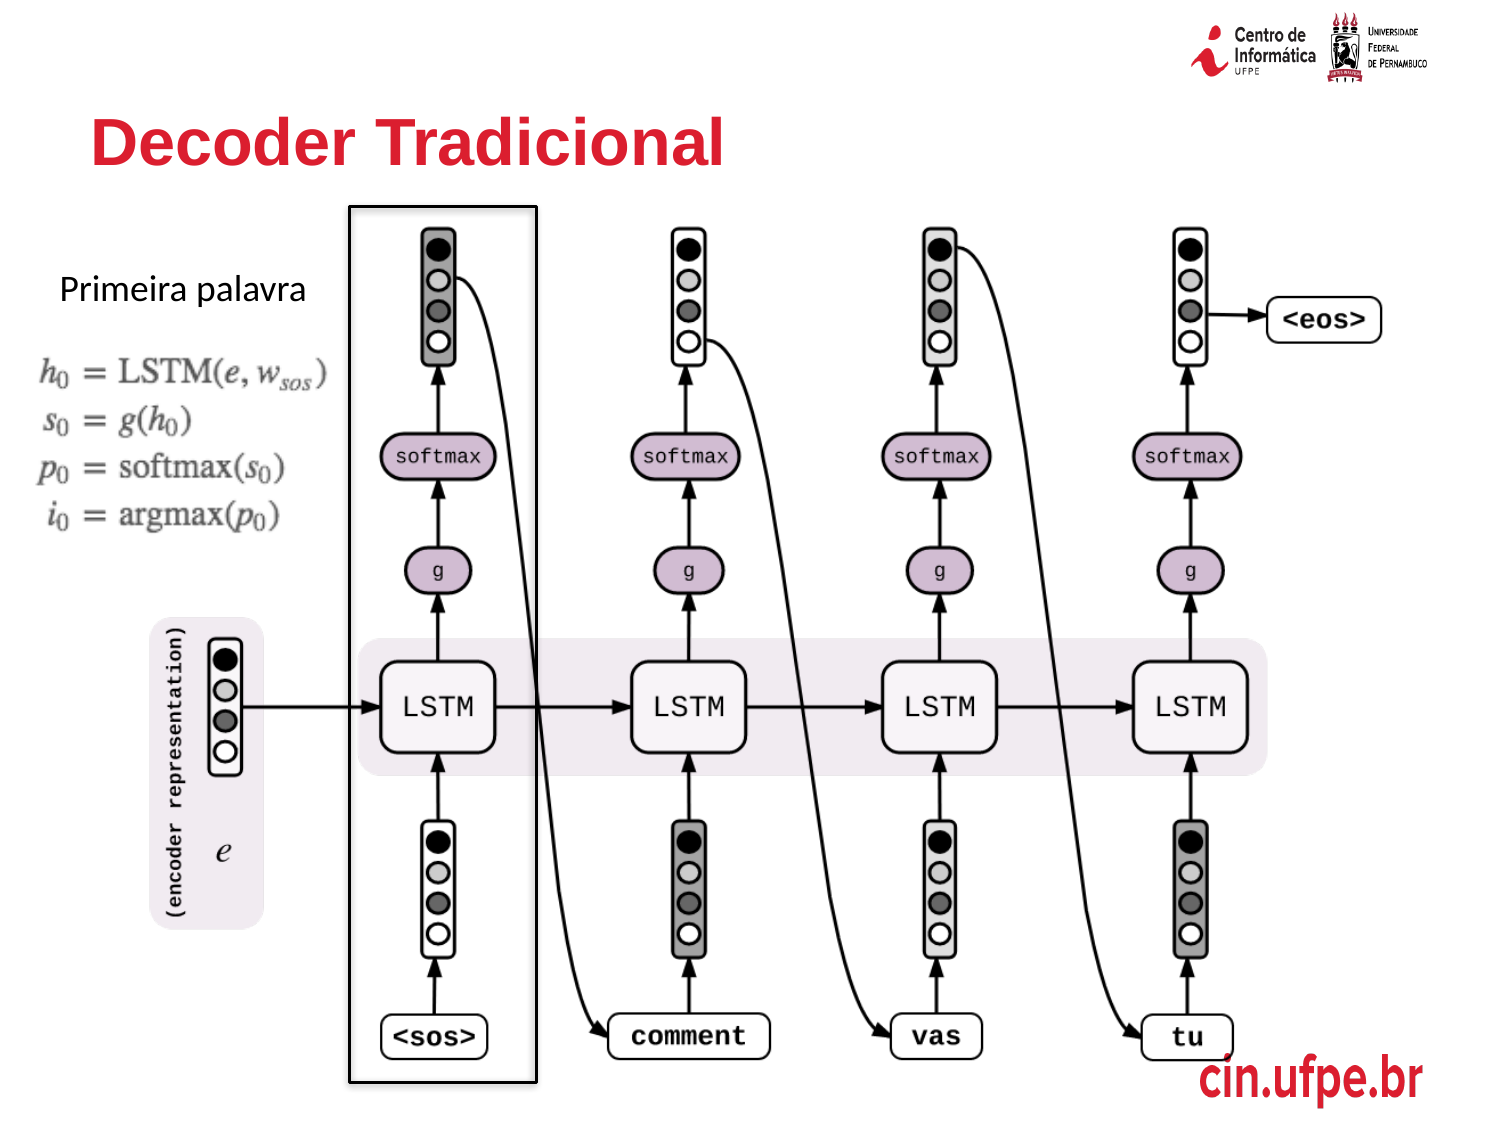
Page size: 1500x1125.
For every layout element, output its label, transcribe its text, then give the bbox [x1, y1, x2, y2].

title Decoder Tradicional [75, 45, 1425, 233]
picture [1175, 0, 1442, 106]
picture [0, 205, 1425, 1109]
text_box Primeira palavra [44, 256, 122, 311]
